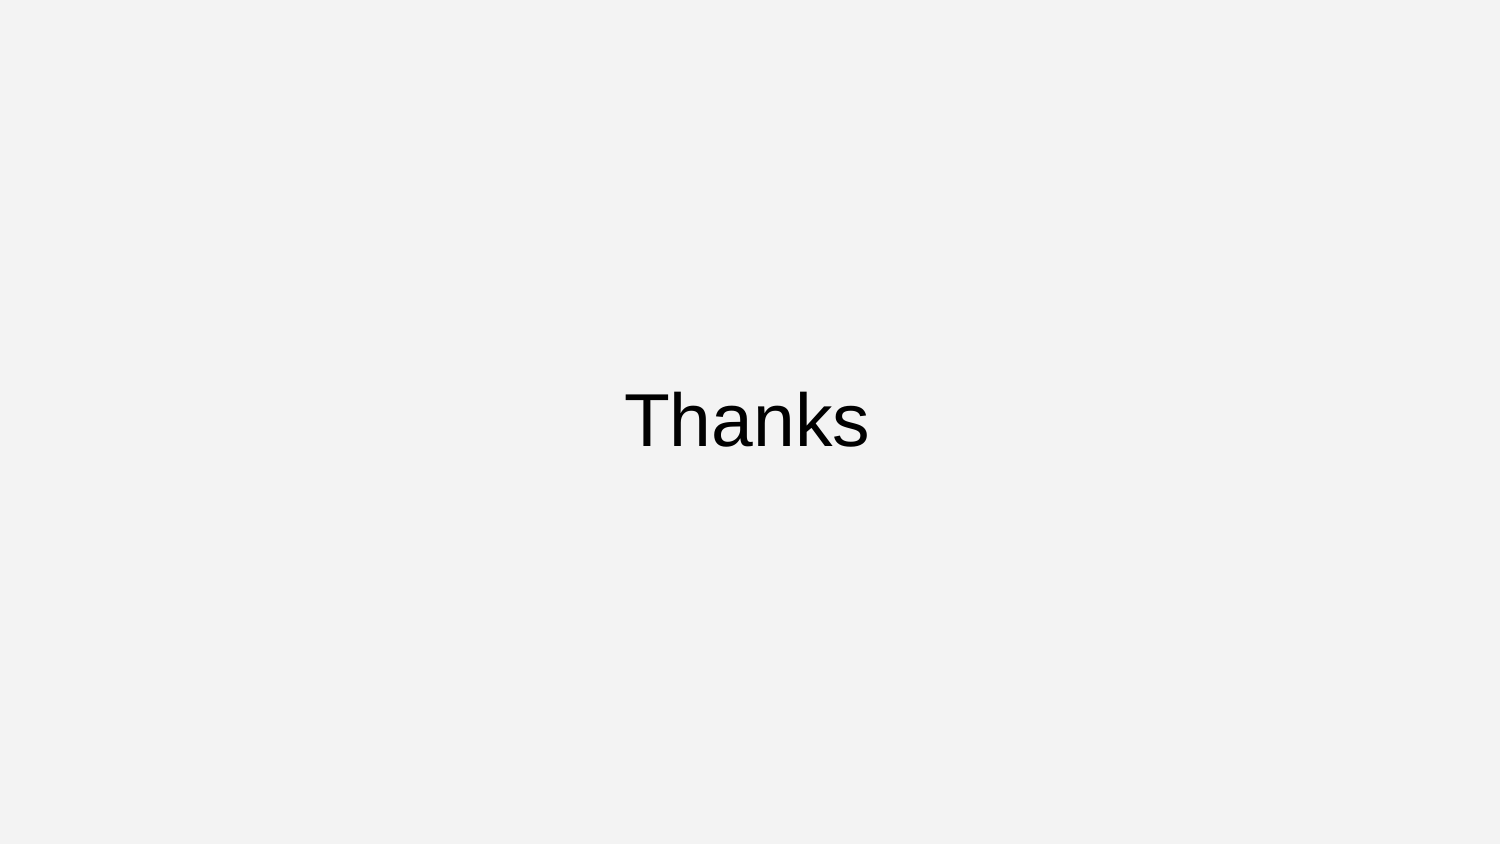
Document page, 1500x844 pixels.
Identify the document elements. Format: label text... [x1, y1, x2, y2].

title Thanks [609, 356, 1041, 451]
